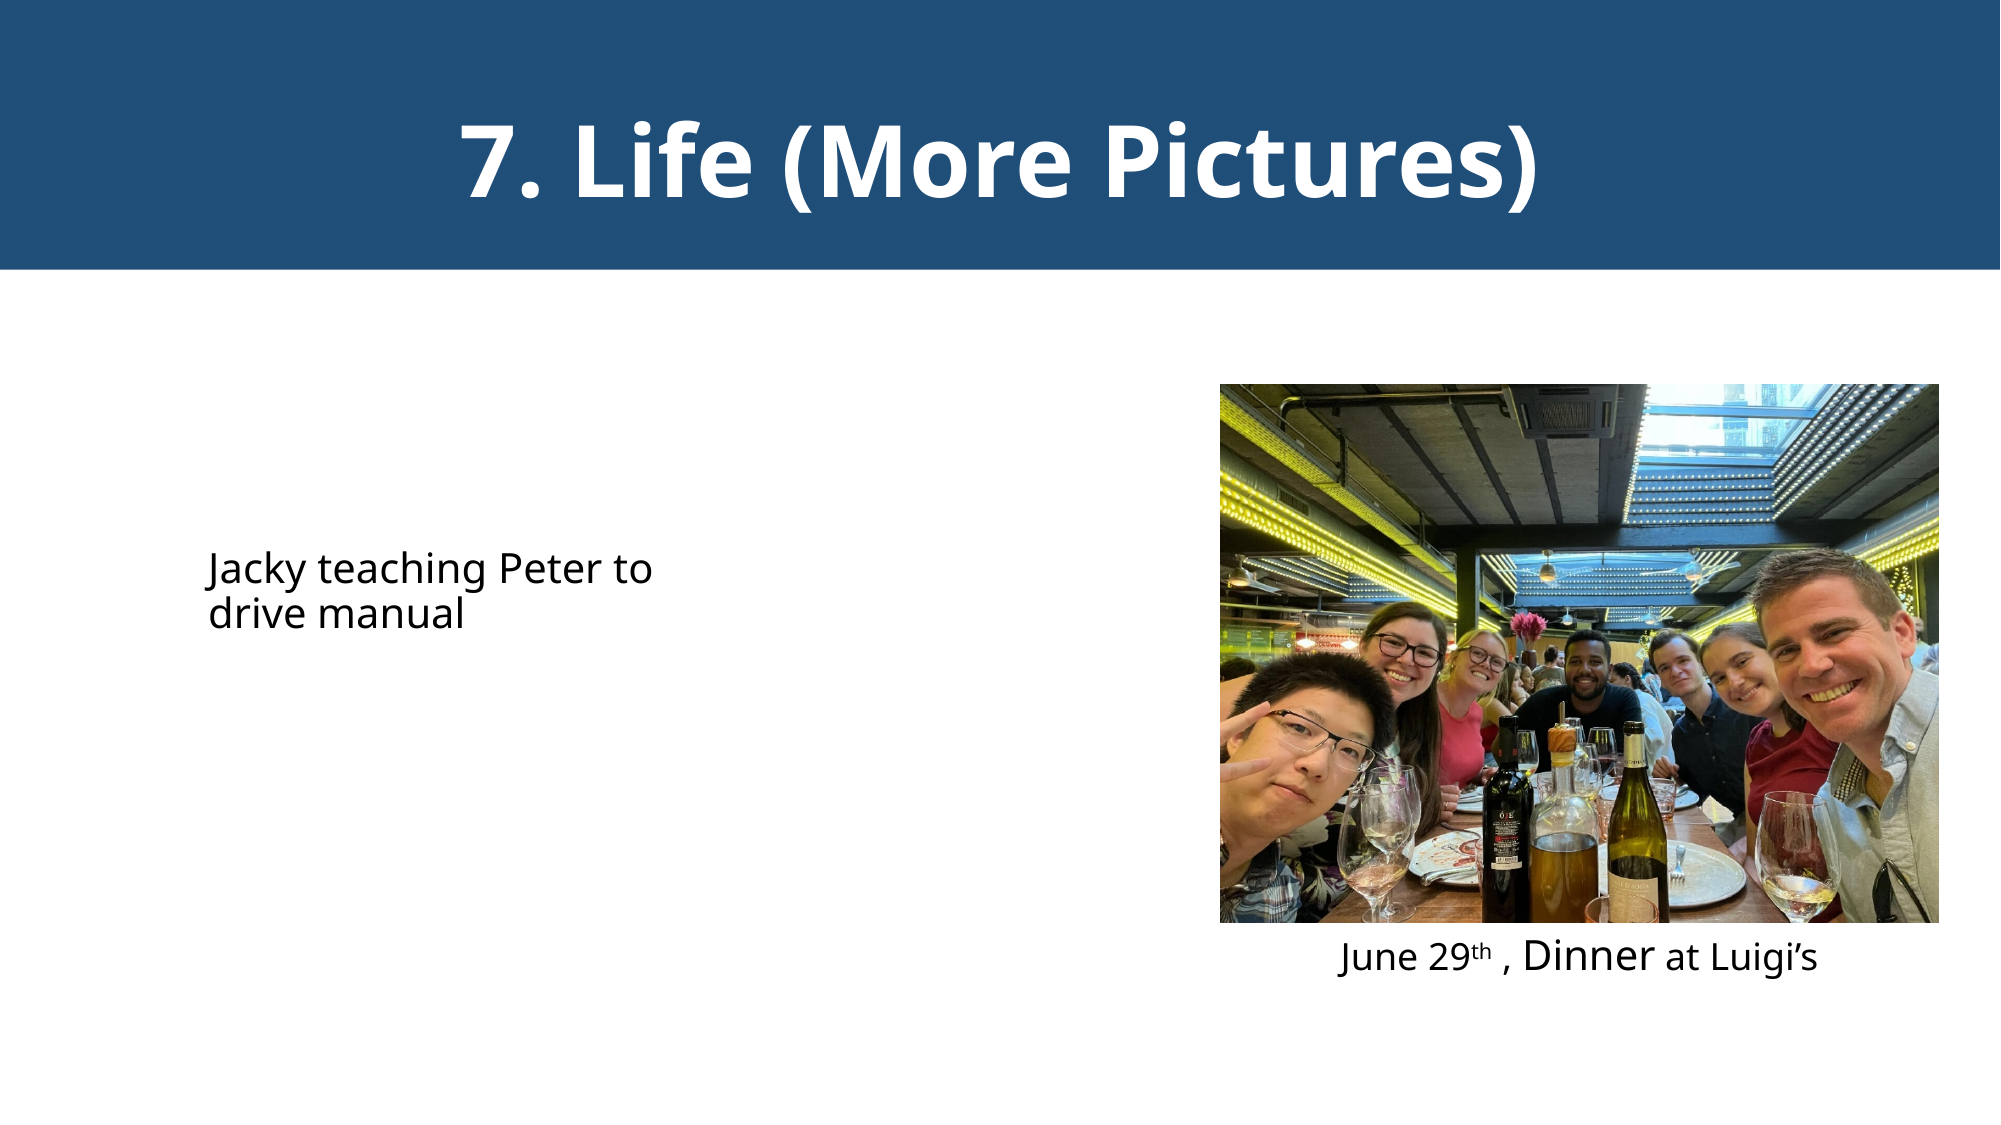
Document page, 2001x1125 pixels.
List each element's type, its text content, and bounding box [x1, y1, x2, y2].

text_box June 29th , Dinner at Luigi’s [1325, 924, 1834, 987]
list Jacky teaching Peter to drive manual [193, 540, 714, 655]
text_box 7. Life (More Pictures) [0, 0, 2000, 270]
picture [1220, 384, 1939, 924]
